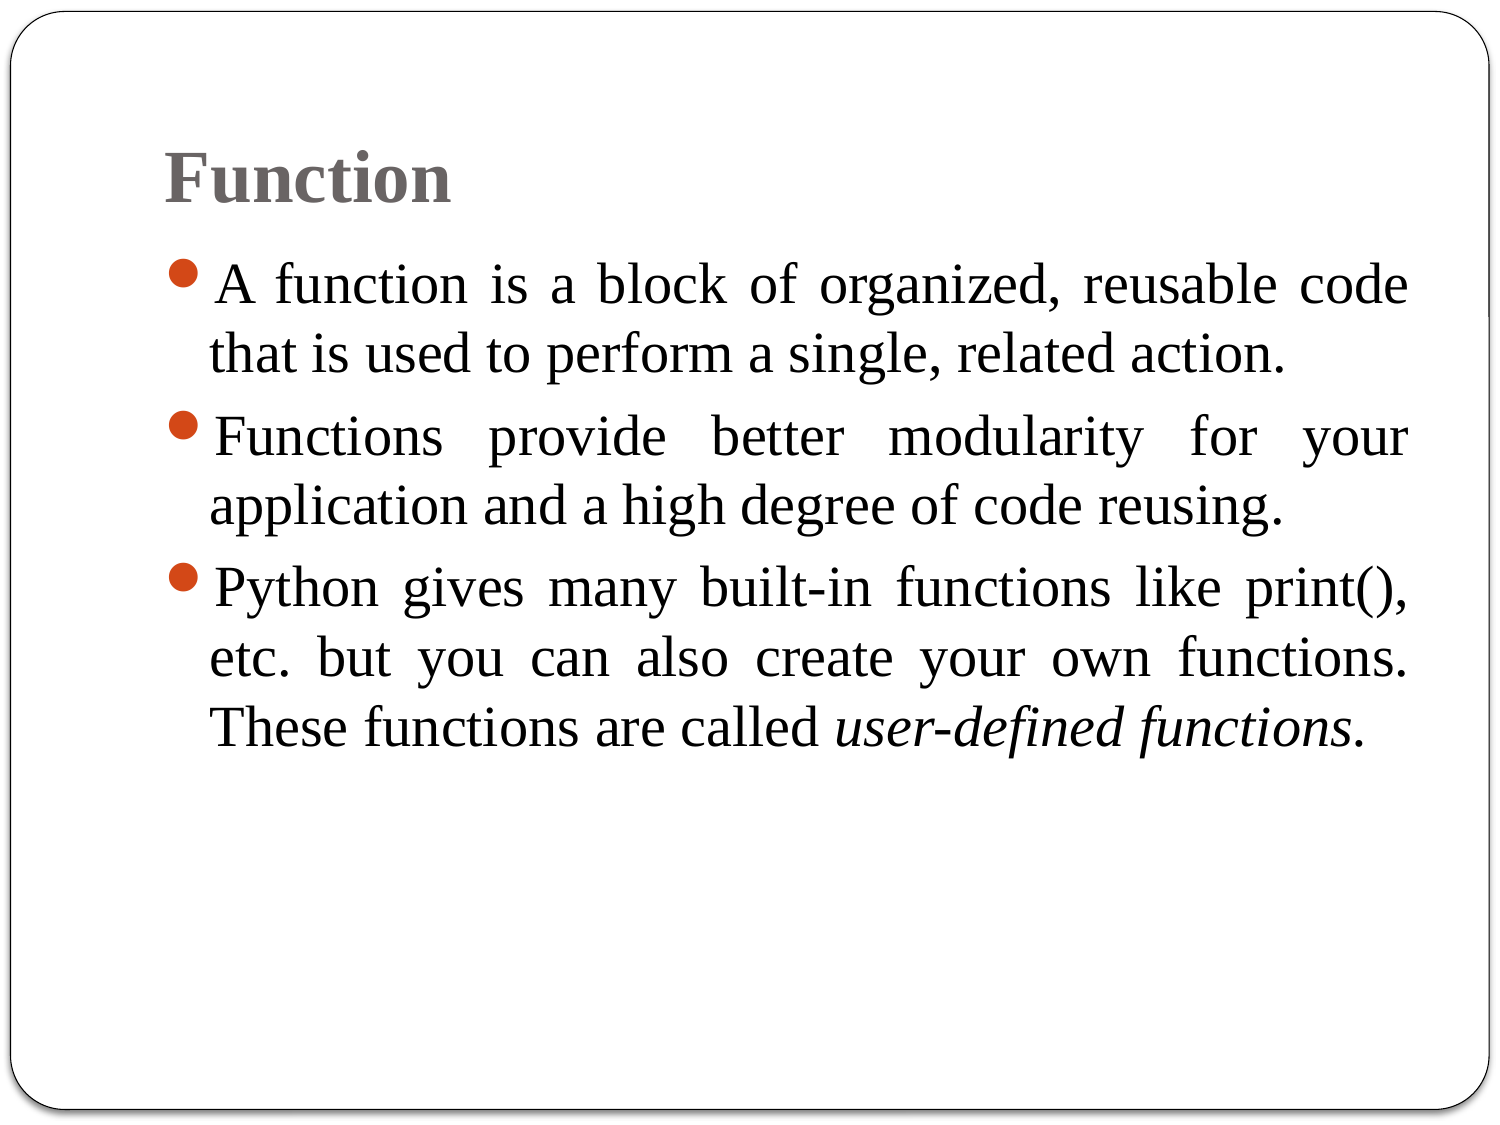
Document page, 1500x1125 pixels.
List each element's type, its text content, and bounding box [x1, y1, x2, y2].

title Function [150, 45, 1425, 233]
list A function is a block of organized, reusable code that is used to perform a single, related action. Functions provide better modularity for your application and a high degree of code reusing. Python gives many built-in functions like print(), etc. but you can also create your own functions. These functions are called user-defined functions. [150, 237, 1425, 988]
